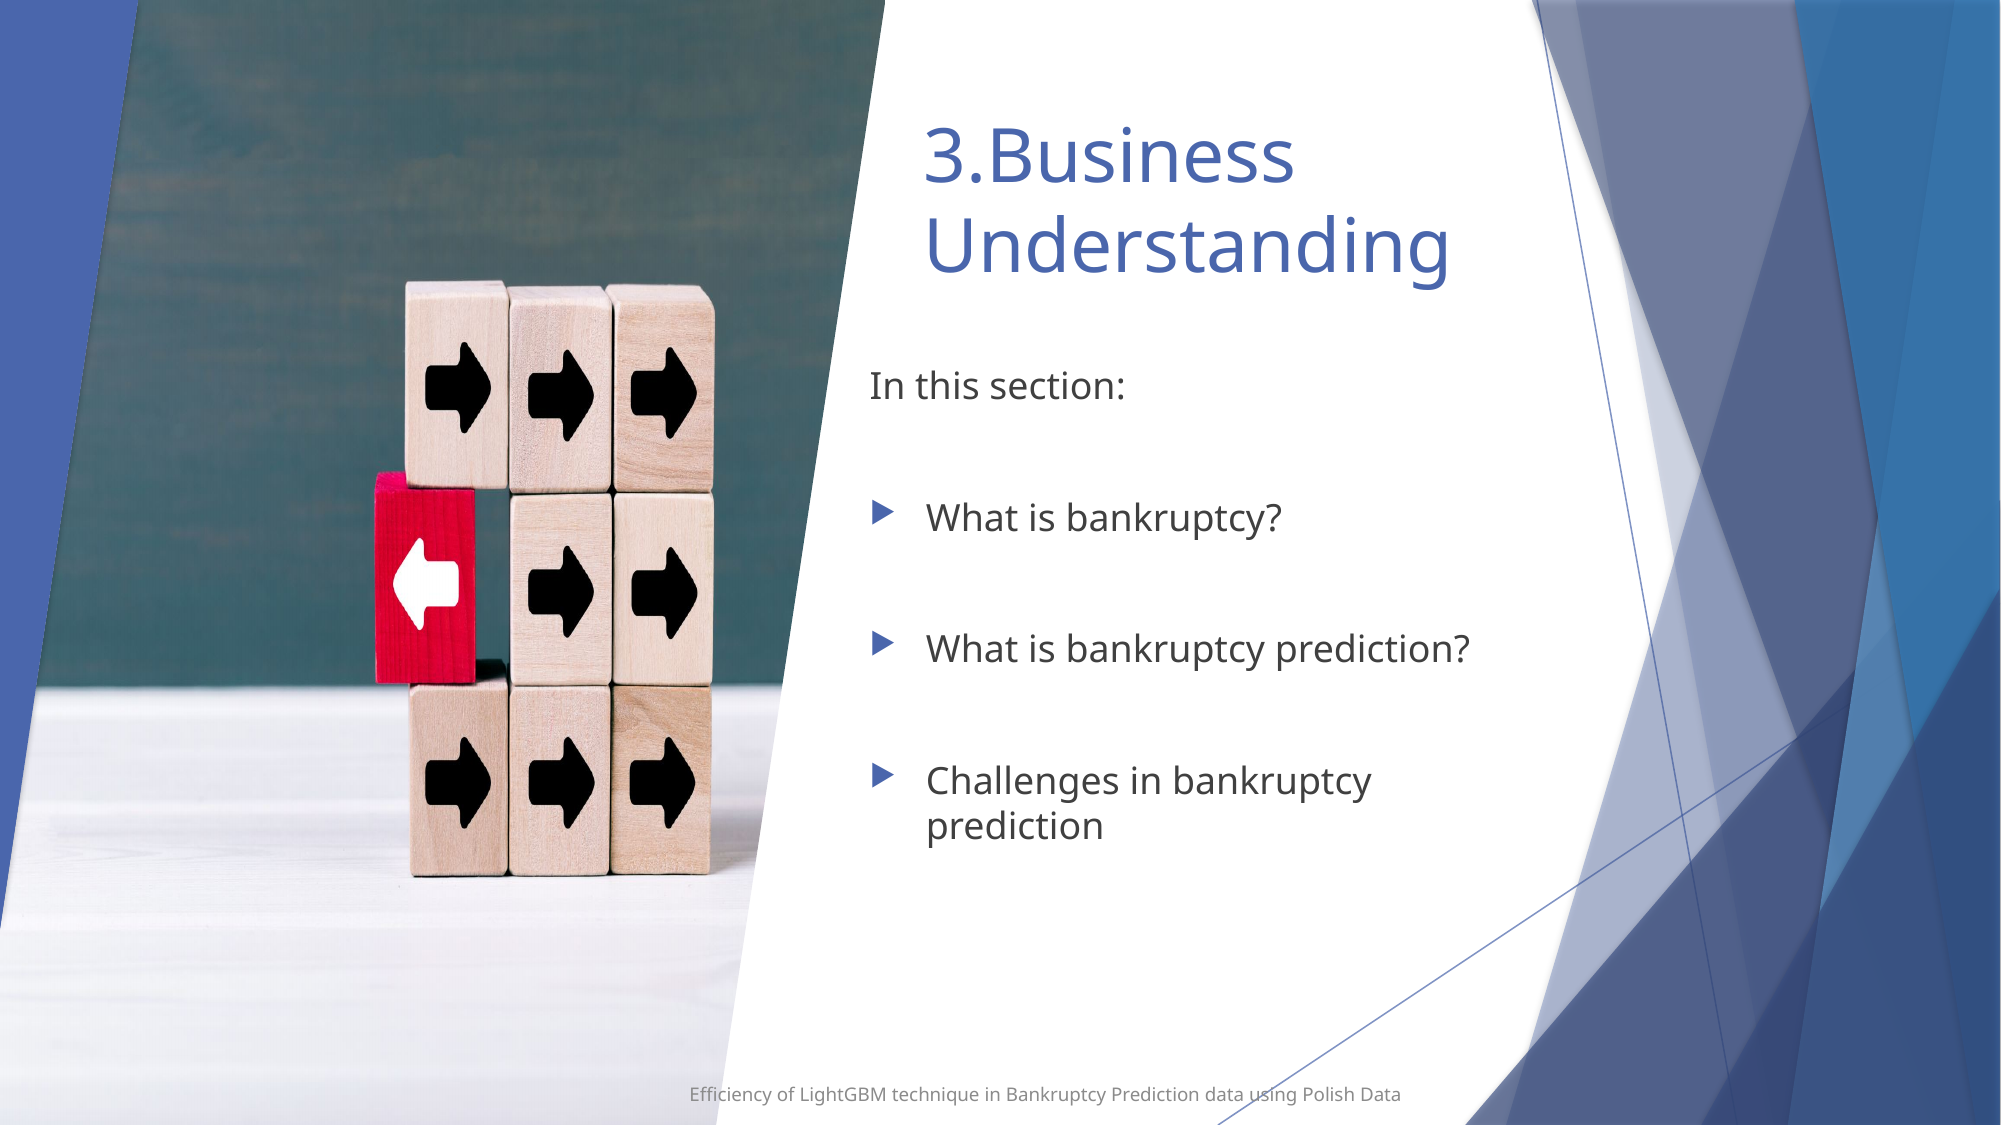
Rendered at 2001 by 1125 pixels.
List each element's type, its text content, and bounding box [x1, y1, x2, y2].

footer Efficiency of LightGBM technique in Bankruptcy Prediction data using Polish Data [890, 1065, 1980, 1125]
list In this section: What is bankruptcy? What is bankruptcy prediction? Challenges in bankruptcy prediction [890, 354, 1522, 992]
picture [0, 0, 886, 1125]
title 3.Business Understanding [908, 99, 1606, 317]
